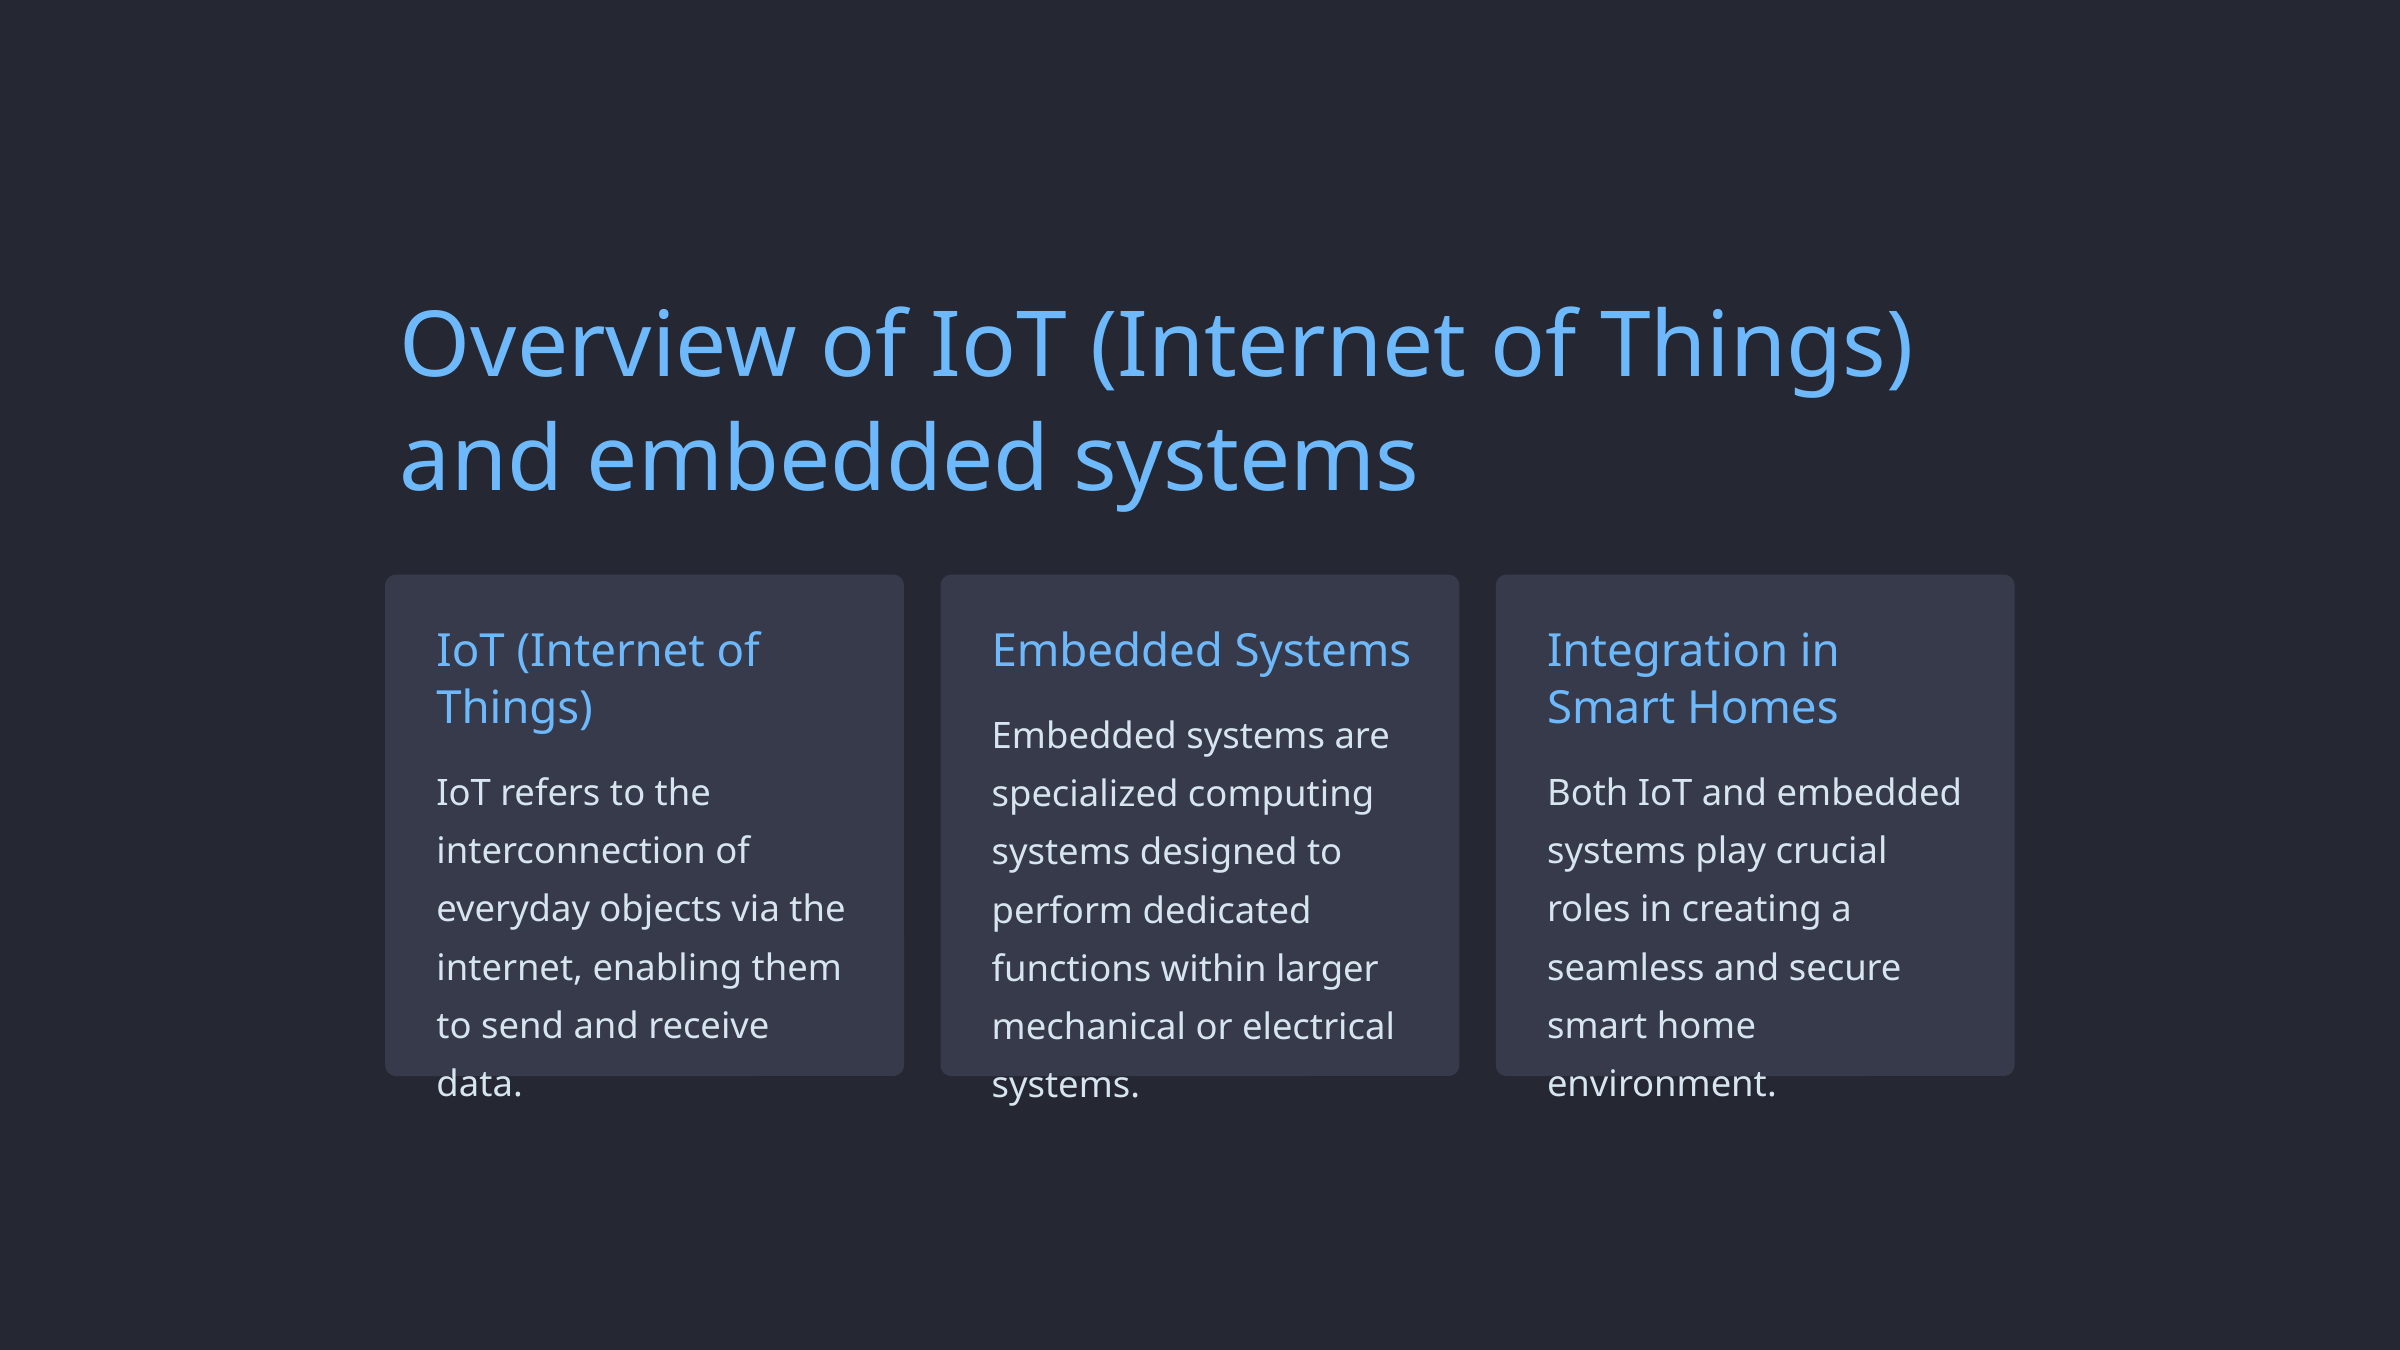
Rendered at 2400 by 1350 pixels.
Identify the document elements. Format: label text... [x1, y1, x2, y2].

text_box [1495, 574, 2015, 1077]
text_box Overview of IoT (Internet of Things) and embedded systems [385, 273, 2015, 502]
text_box Integration in Smart Homes [1532, 611, 1979, 725]
text_box Embedded Systems [976, 610, 1423, 668]
text_box Both IoT and embedded systems play crucial roles in creating a seamless and secure smart home environment. [1532, 746, 1979, 1039]
text_box IoT (Internet of Things) [421, 611, 868, 725]
text_box [0, 0, 2400, 1350]
text_box [385, 574, 905, 1077]
text_box Embedded systems are specialized computing systems designed to perform dedicated functions within larger mechanical or electrical systems. [976, 689, 1423, 1040]
text_box IoT refers to the interconnection of everyday objects via the internet, enabling them to send and receive data. [421, 746, 868, 1039]
text_box [940, 574, 1460, 1077]
